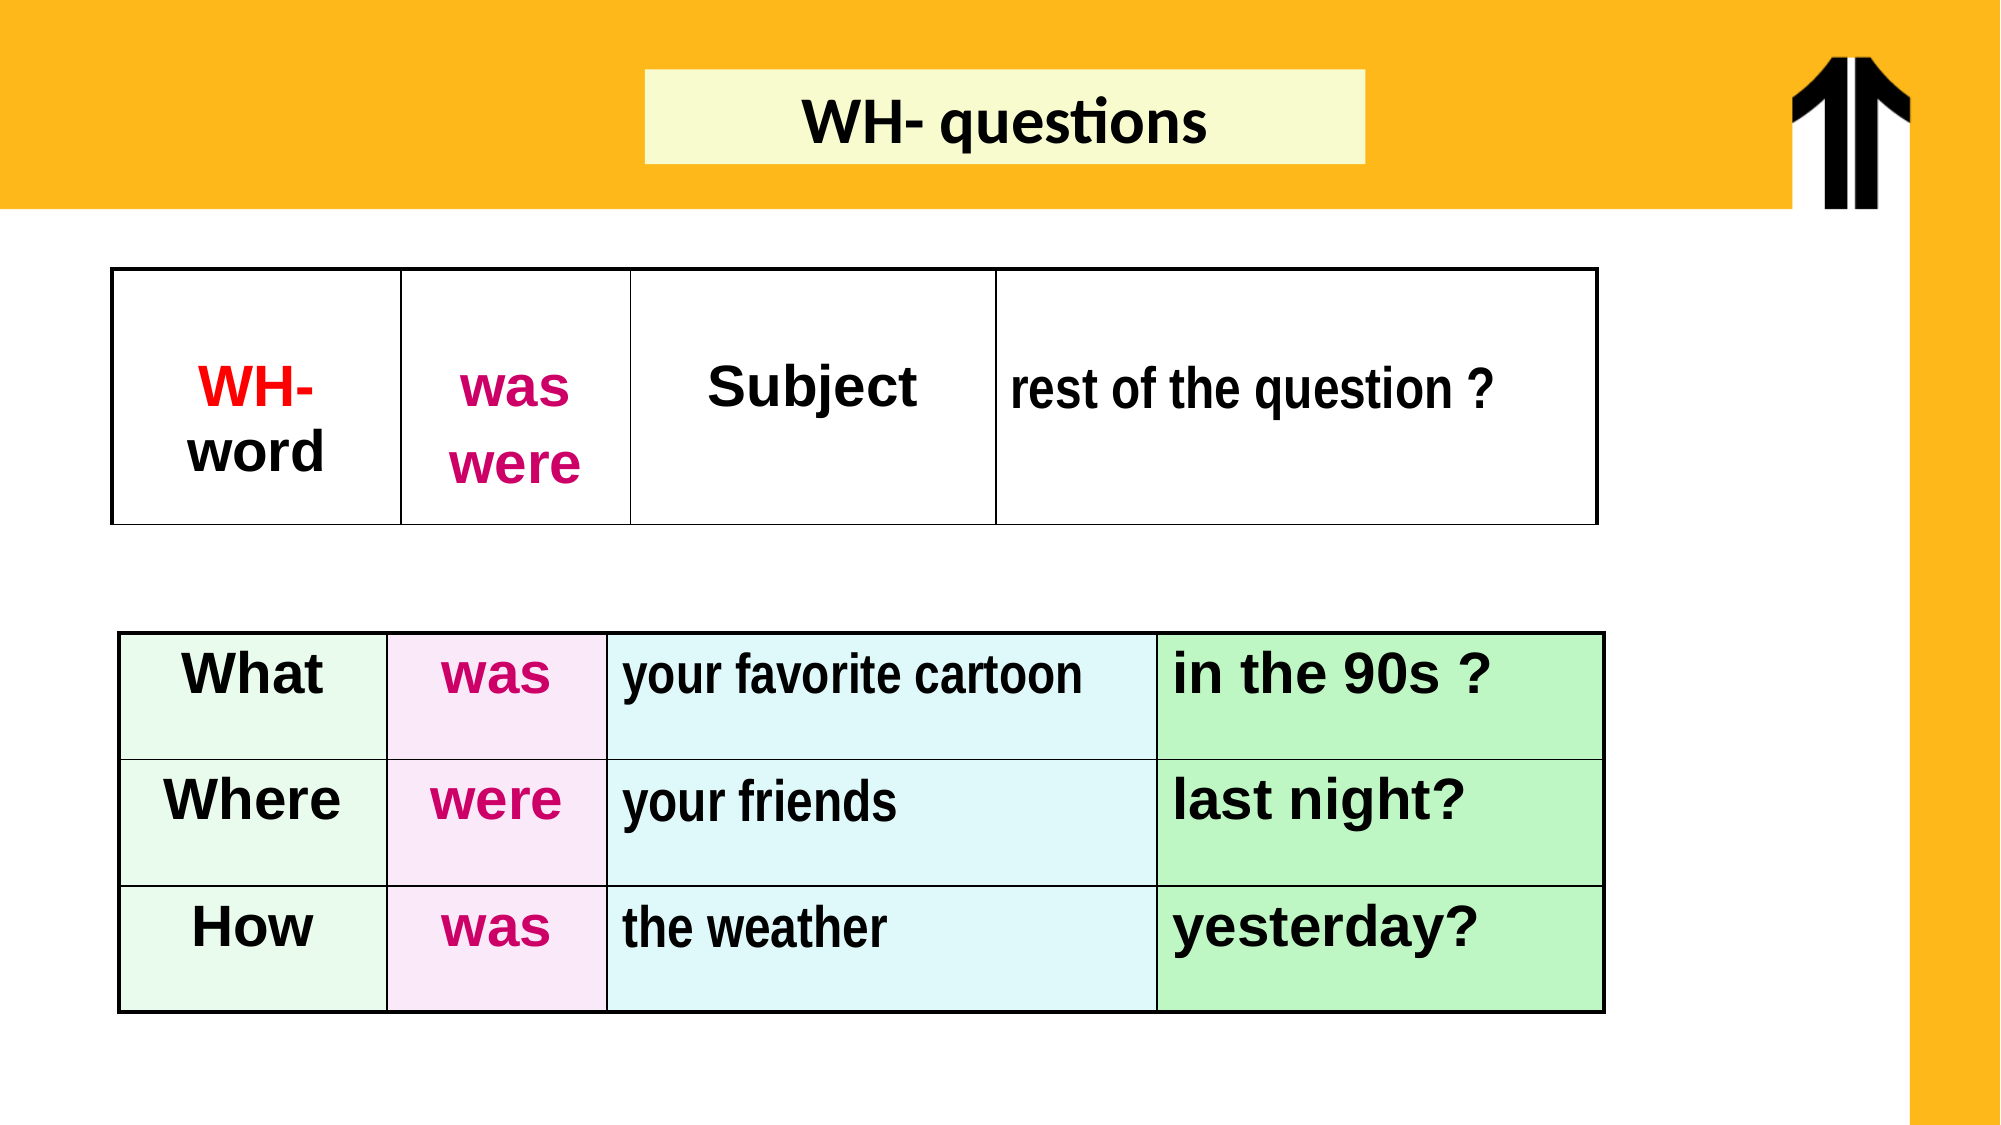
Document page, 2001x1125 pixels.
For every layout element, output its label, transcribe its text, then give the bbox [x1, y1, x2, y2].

table_cell were [388, 760, 606, 885]
table_header was were [402, 271, 630, 524]
table_header rest of the question ? [997, 271, 1595, 524]
table_cell last night? [1158, 760, 1602, 885]
table_header was [388, 635, 606, 759]
table_cell the weather [608, 887, 1156, 1010]
table_cell yesterday? [1158, 887, 1602, 1010]
table_header in the 90s ? [1158, 635, 1602, 759]
table_cell your friends [608, 760, 1156, 885]
table_cell was [388, 887, 606, 1010]
text_box WH- questions [644, 69, 1366, 165]
table_header WH- word [114, 271, 400, 524]
table_cell Where [121, 760, 386, 885]
table_header Subject [631, 271, 995, 524]
table_cell How [121, 887, 386, 1010]
picture [0, 0, 2000, 1125]
table_header your favorite cartoon [608, 635, 1156, 759]
table_header What [121, 635, 386, 759]
